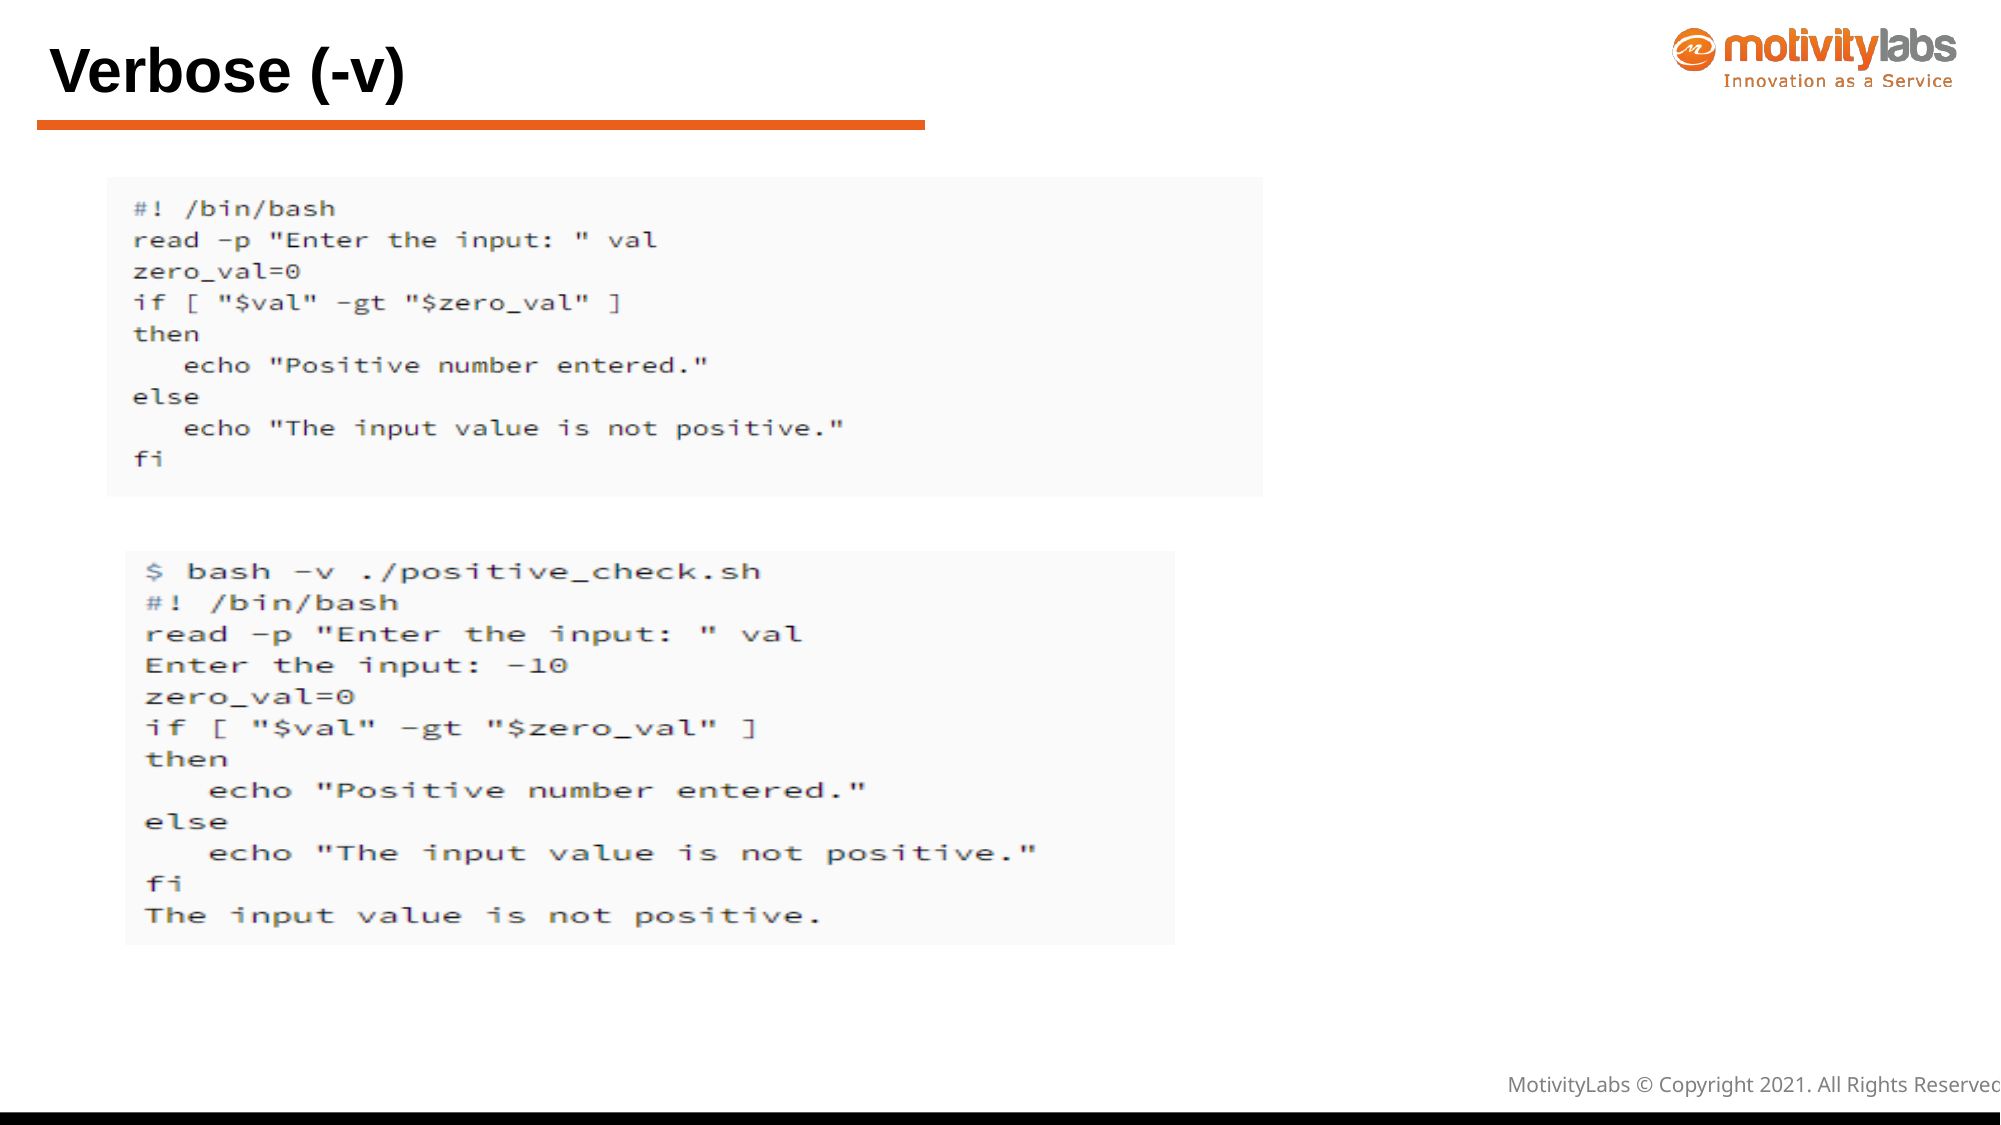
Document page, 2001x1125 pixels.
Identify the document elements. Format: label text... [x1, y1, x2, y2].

text_box Verbose (-v) [34, 31, 1607, 160]
text_box MotivityLabs © Copyright 2021. All Rights Reserved. [1493, 1064, 2000, 1104]
picture [107, 177, 1263, 503]
picture [124, 550, 1176, 946]
text_box [1671, 28, 1957, 87]
text_box [0, 1112, 2000, 1125]
text_box [35, 446, 1740, 815]
text_box [34, 160, 1763, 446]
